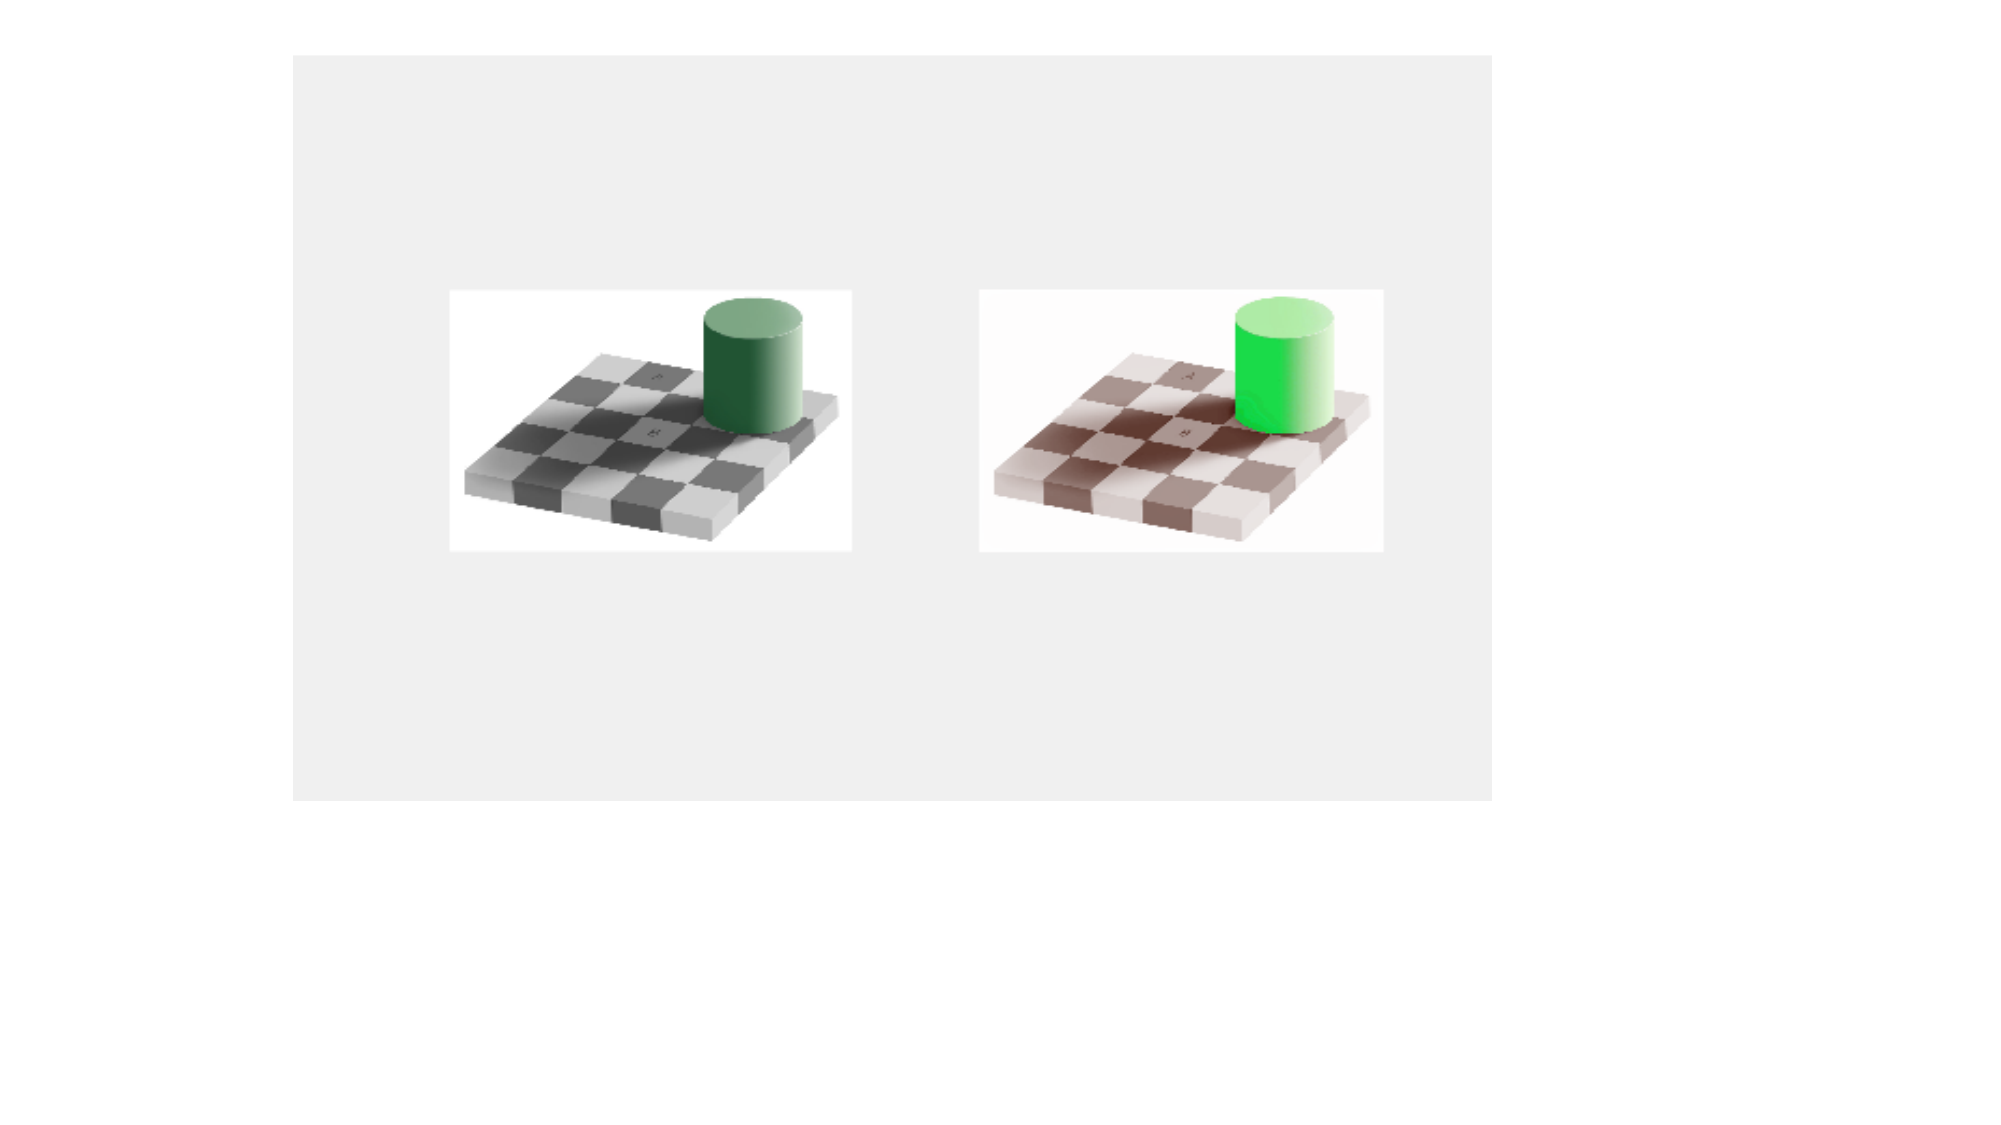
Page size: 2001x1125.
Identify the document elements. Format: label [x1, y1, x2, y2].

picture [293, 54, 1492, 801]
